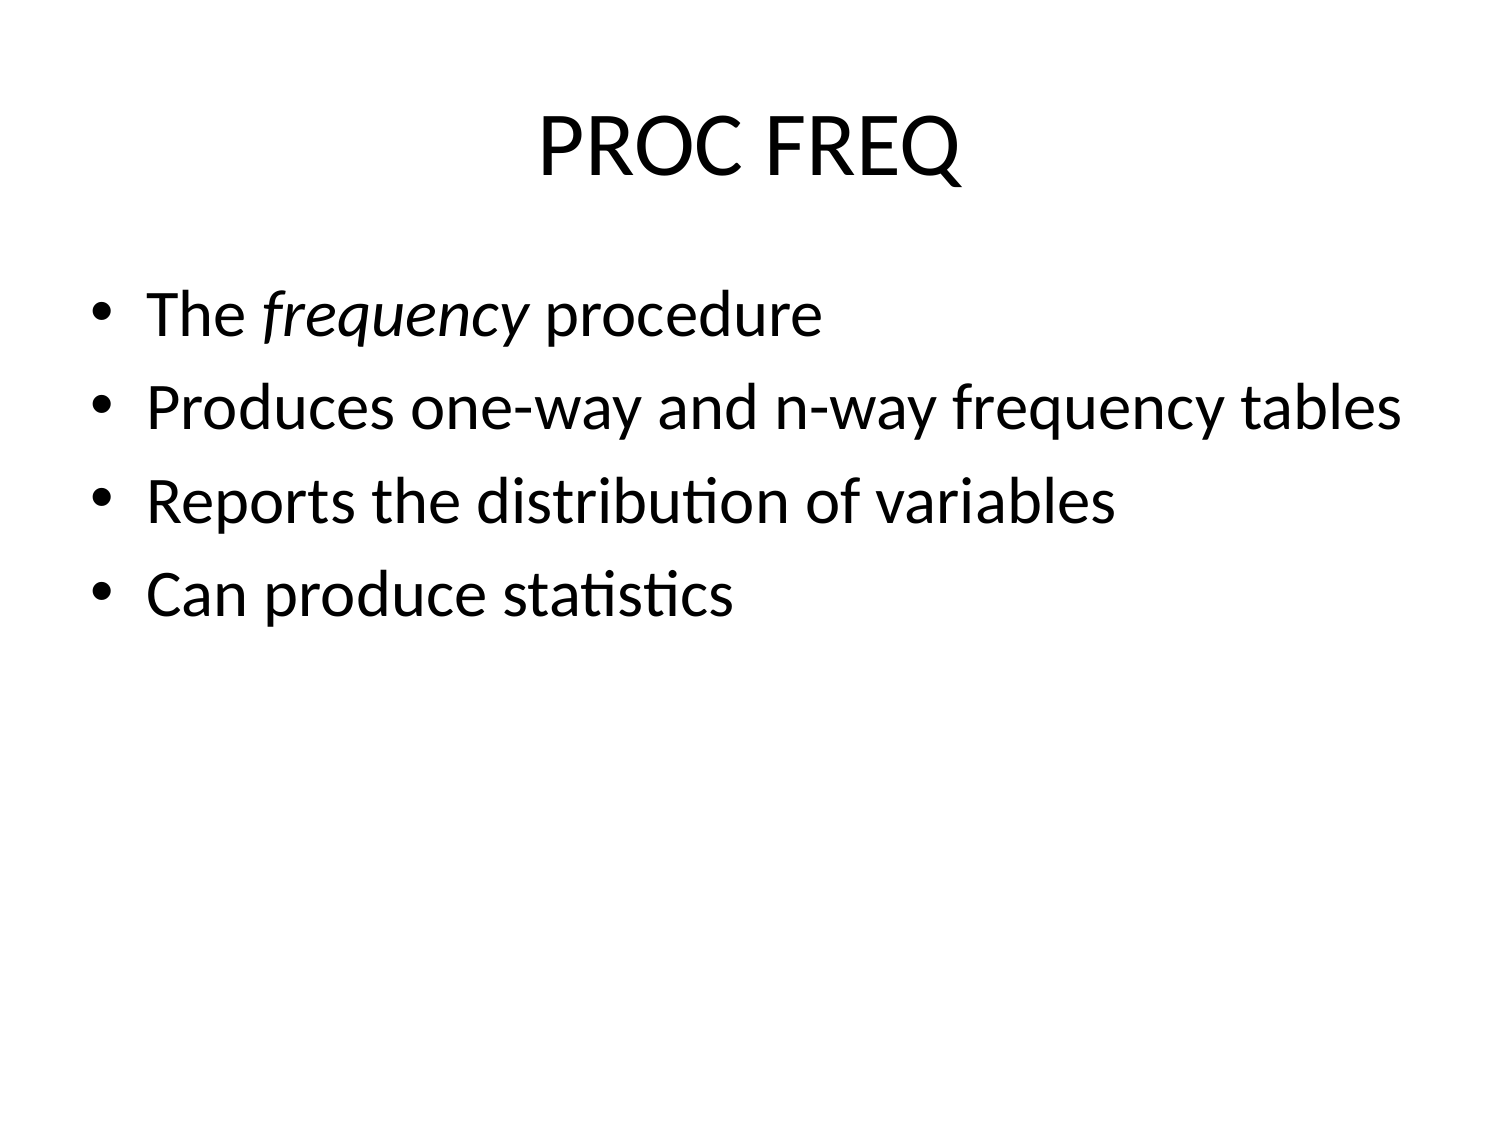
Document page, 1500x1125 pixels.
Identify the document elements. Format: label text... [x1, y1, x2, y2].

title PROC FREQ [75, 45, 1425, 233]
list The frequency procedure Produces one-way and n-way frequency tables Reports the distribution of variables Can produce statistics [75, 262, 1425, 1005]
